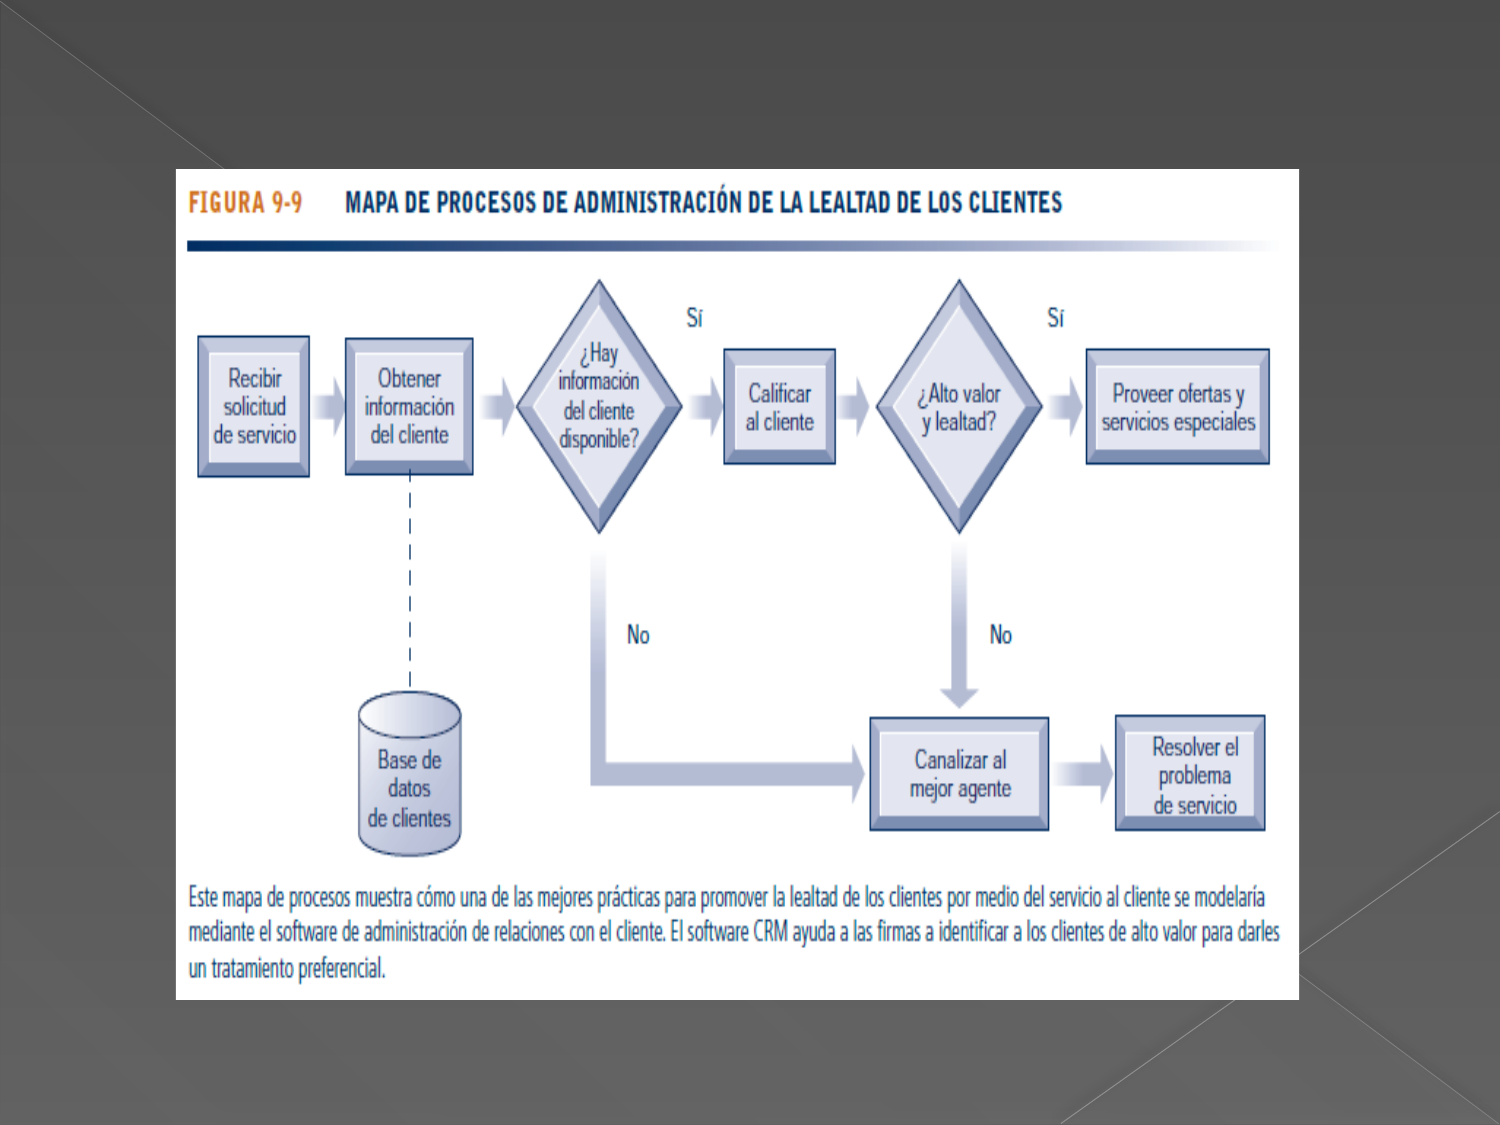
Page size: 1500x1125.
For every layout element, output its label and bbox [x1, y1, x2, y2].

picture [175, 168, 1300, 1000]
